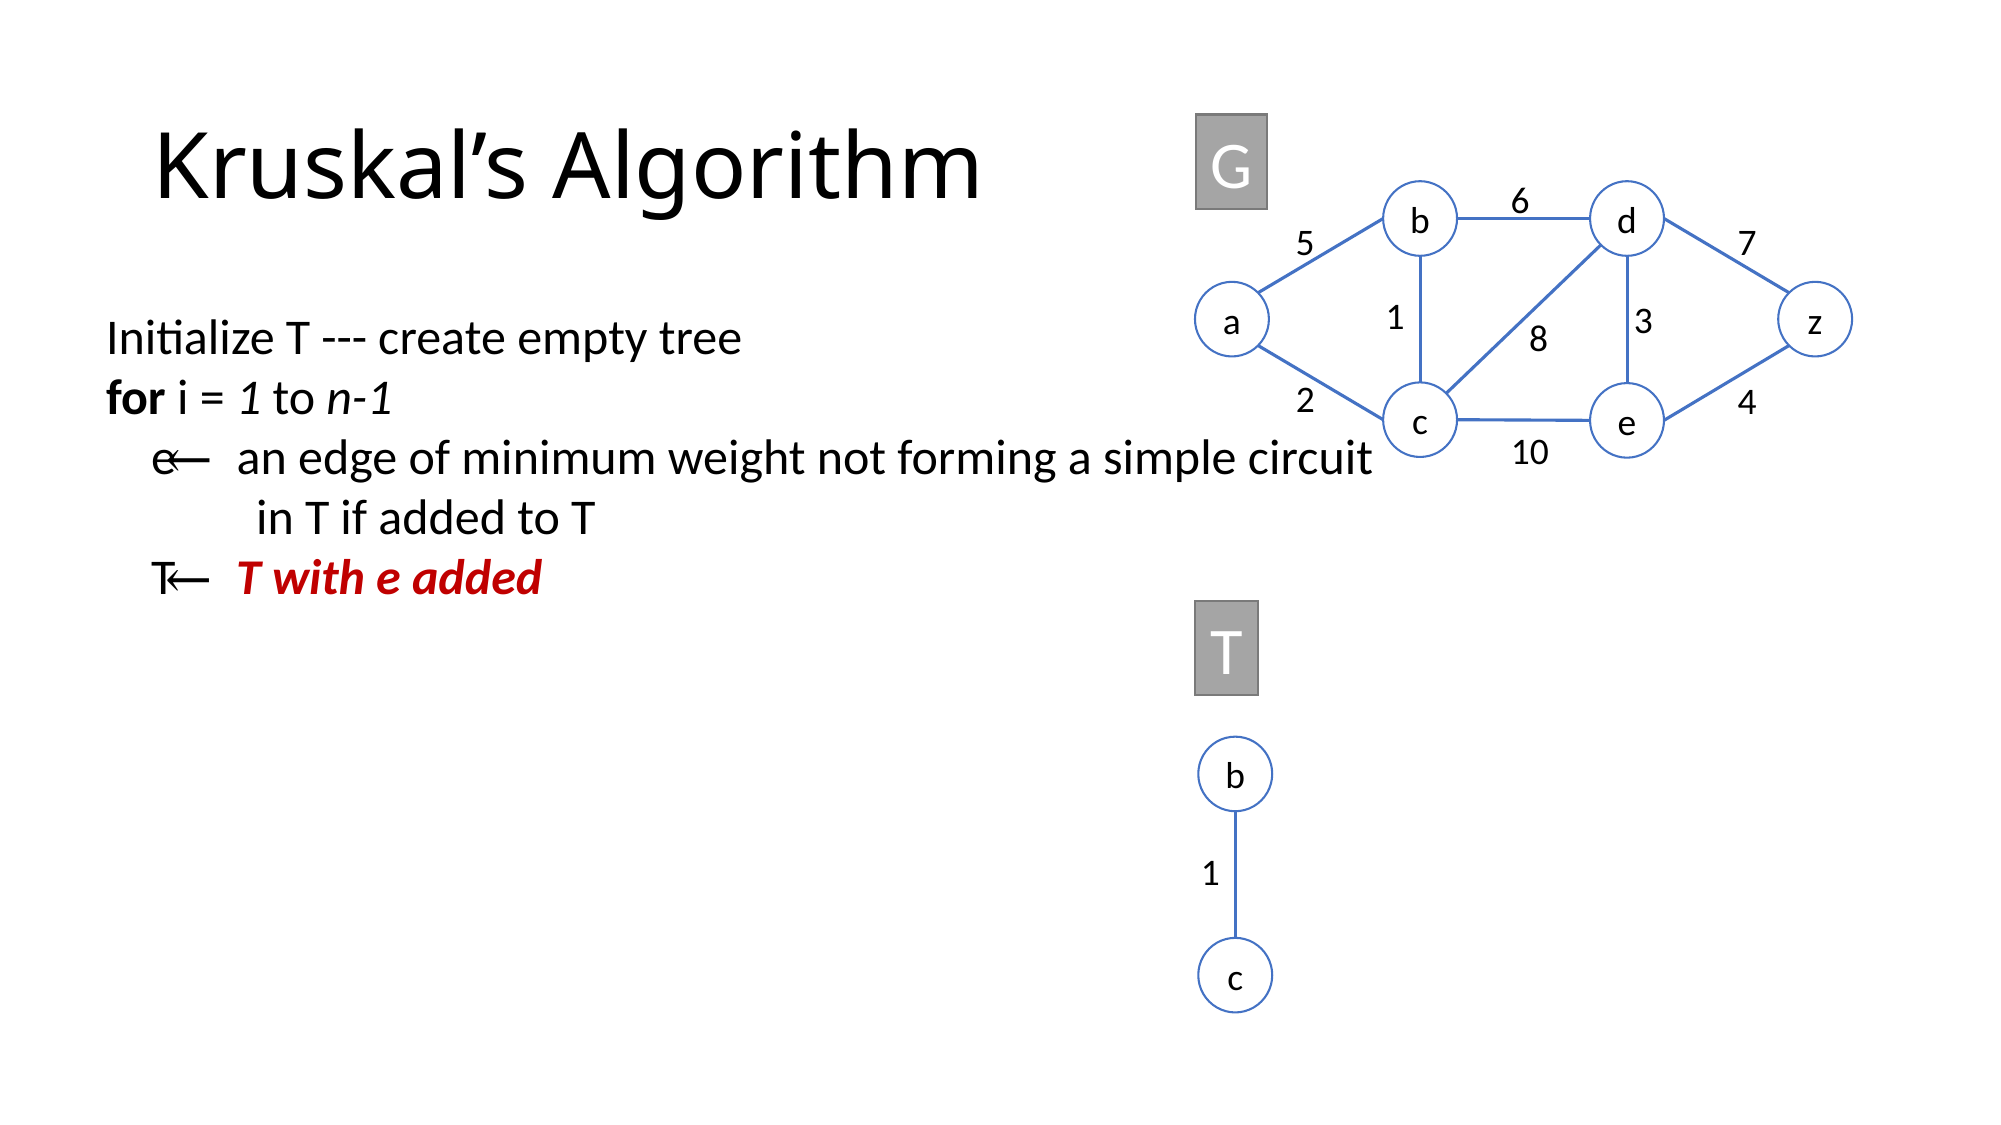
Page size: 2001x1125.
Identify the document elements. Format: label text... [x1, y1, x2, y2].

text_box c [1197, 936, 1274, 1014]
text_box G [1195, 113, 1268, 168]
text_box T [1194, 600, 1259, 696]
text_box Initialize T --- create empty tree for i = 1 to n-1 e ⃪ an edge of minimum weight not forming a simple circuit in T if added to T T ⃪ T with e added [91, 297, 1389, 673]
text_box b [1197, 735, 1274, 813]
title Kruskal’s Algorithm [137, 59, 1863, 278]
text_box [1195, 168, 1853, 481]
text_box 1 [1186, 840, 1235, 900]
